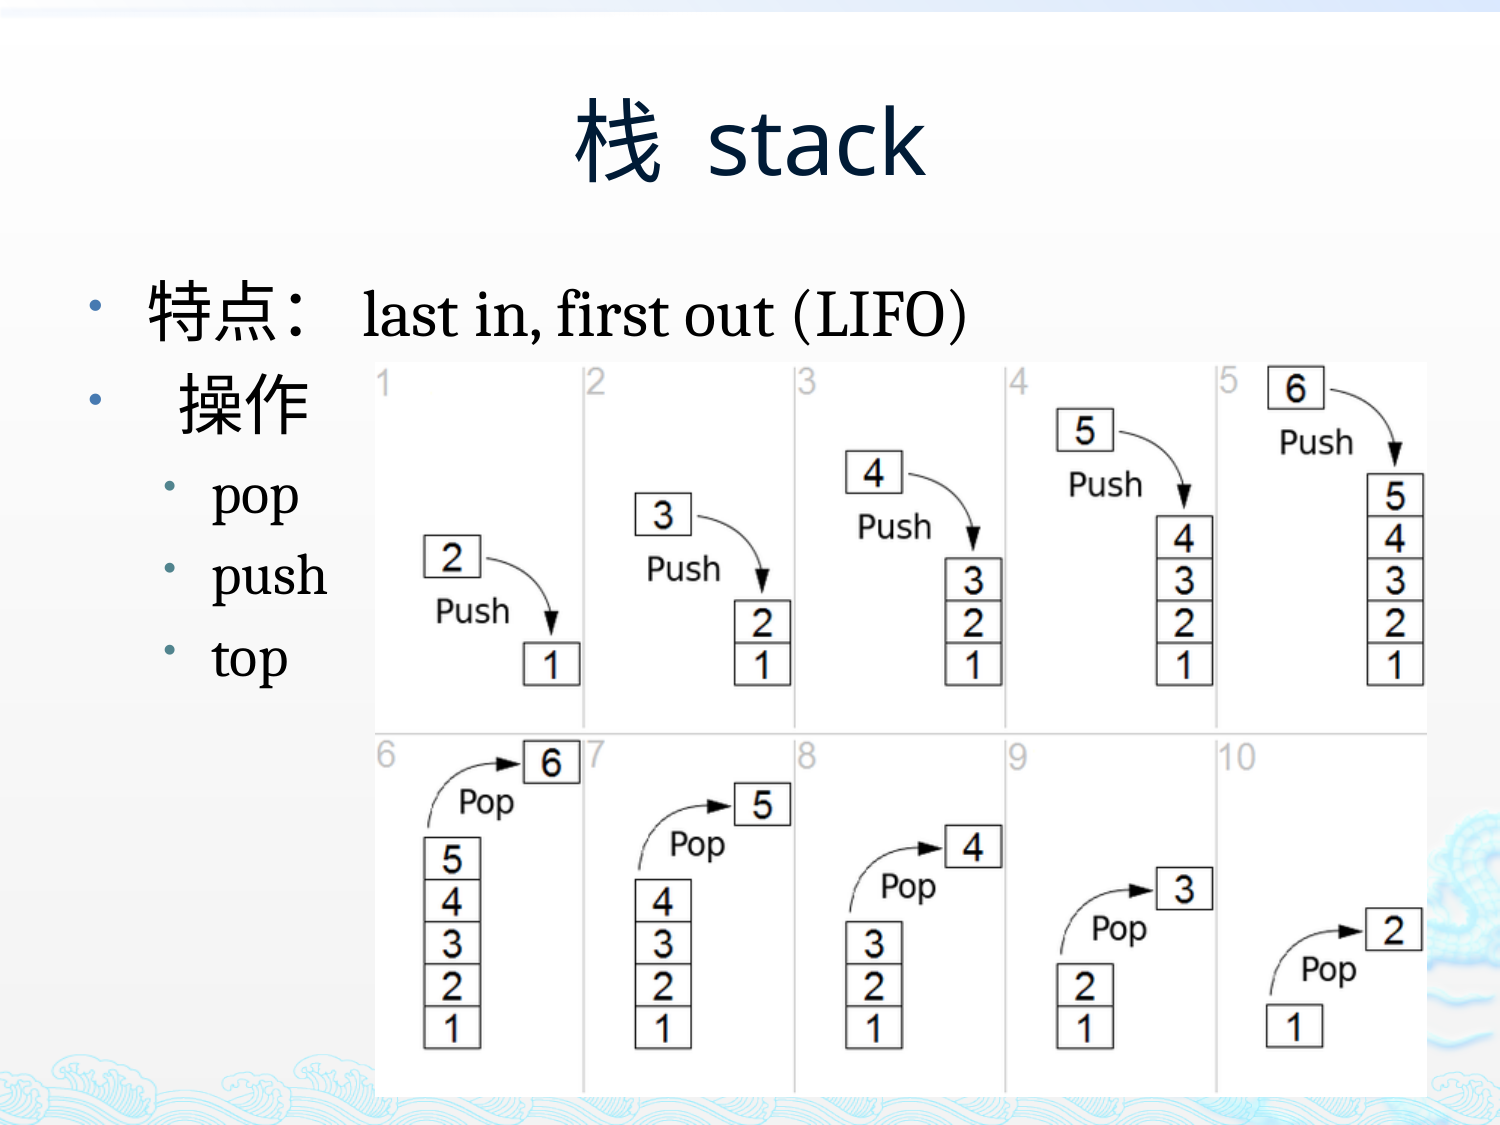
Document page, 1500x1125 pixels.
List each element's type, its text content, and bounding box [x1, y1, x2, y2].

list 特点：last in, first out (LIFO) 操作 pop push top [75, 262, 1425, 1005]
title 栈 stack [75, 45, 1425, 233]
picture [374, 361, 1427, 1098]
